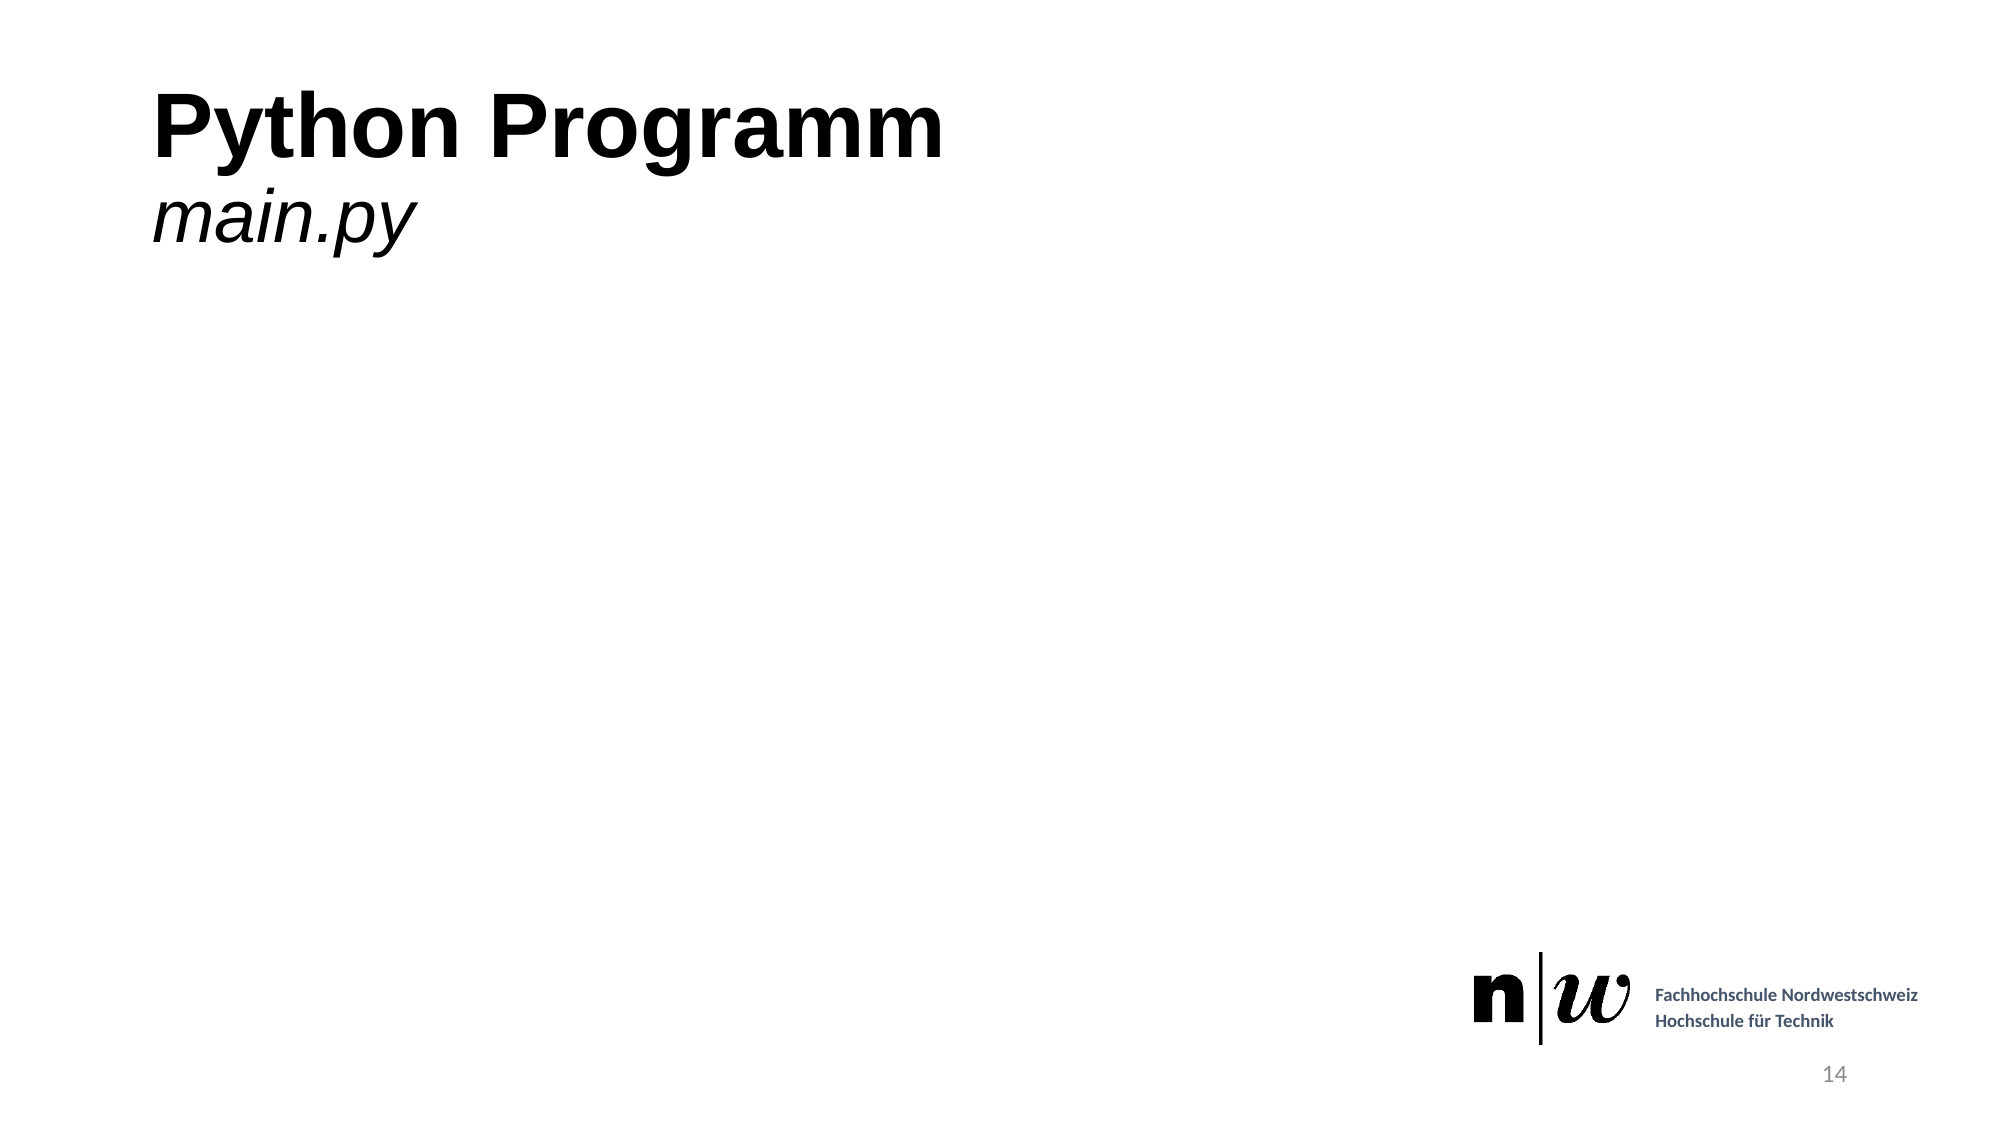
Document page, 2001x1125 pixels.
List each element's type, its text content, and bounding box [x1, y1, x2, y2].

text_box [1474, 952, 2000, 1079]
slide_number 14 [1412, 1042, 1863, 1103]
title Python Programm main.py [137, 59, 1863, 278]
